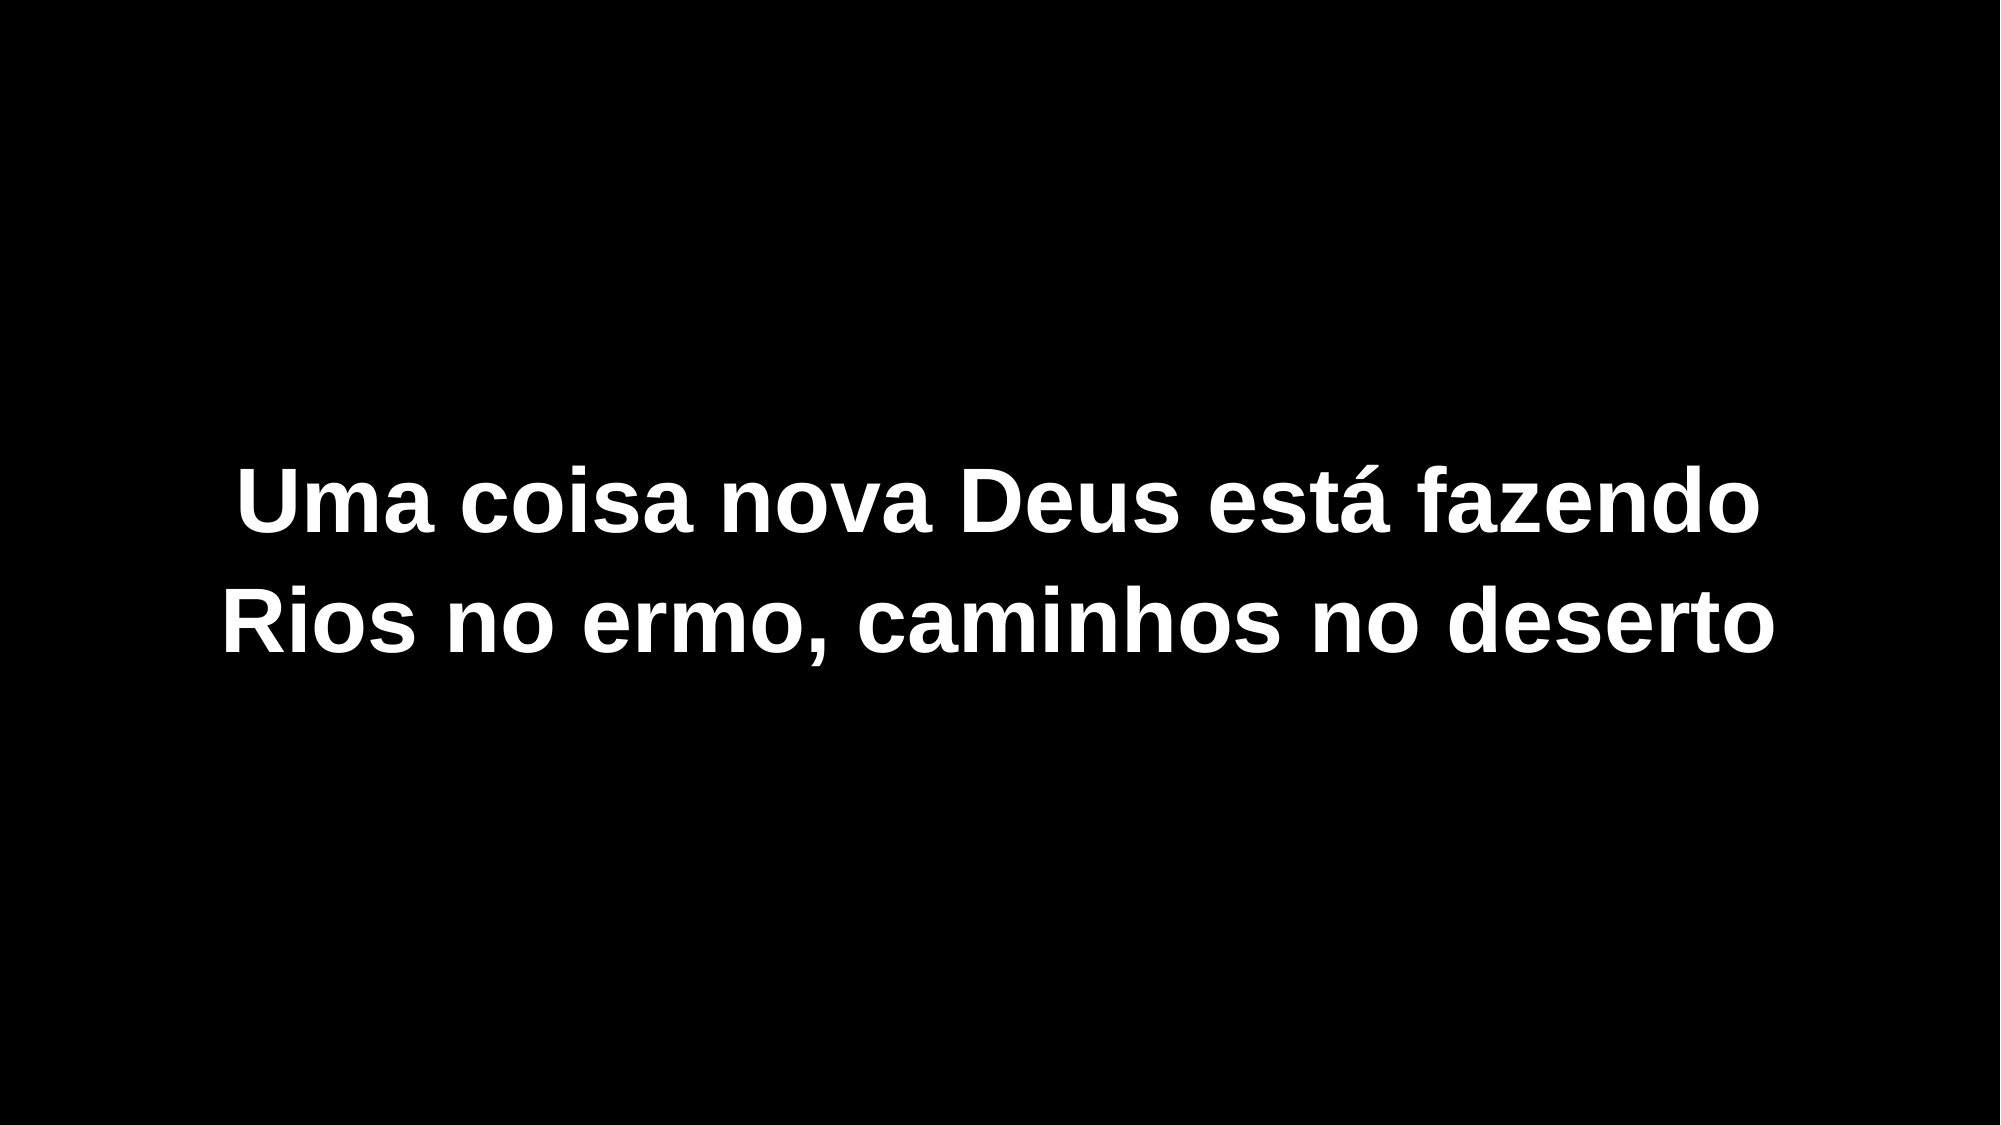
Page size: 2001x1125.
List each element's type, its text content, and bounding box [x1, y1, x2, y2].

list Uma coisa nova Deus está fazendo Rios no ermo, caminhos no deserto [137, 205, 1863, 920]
